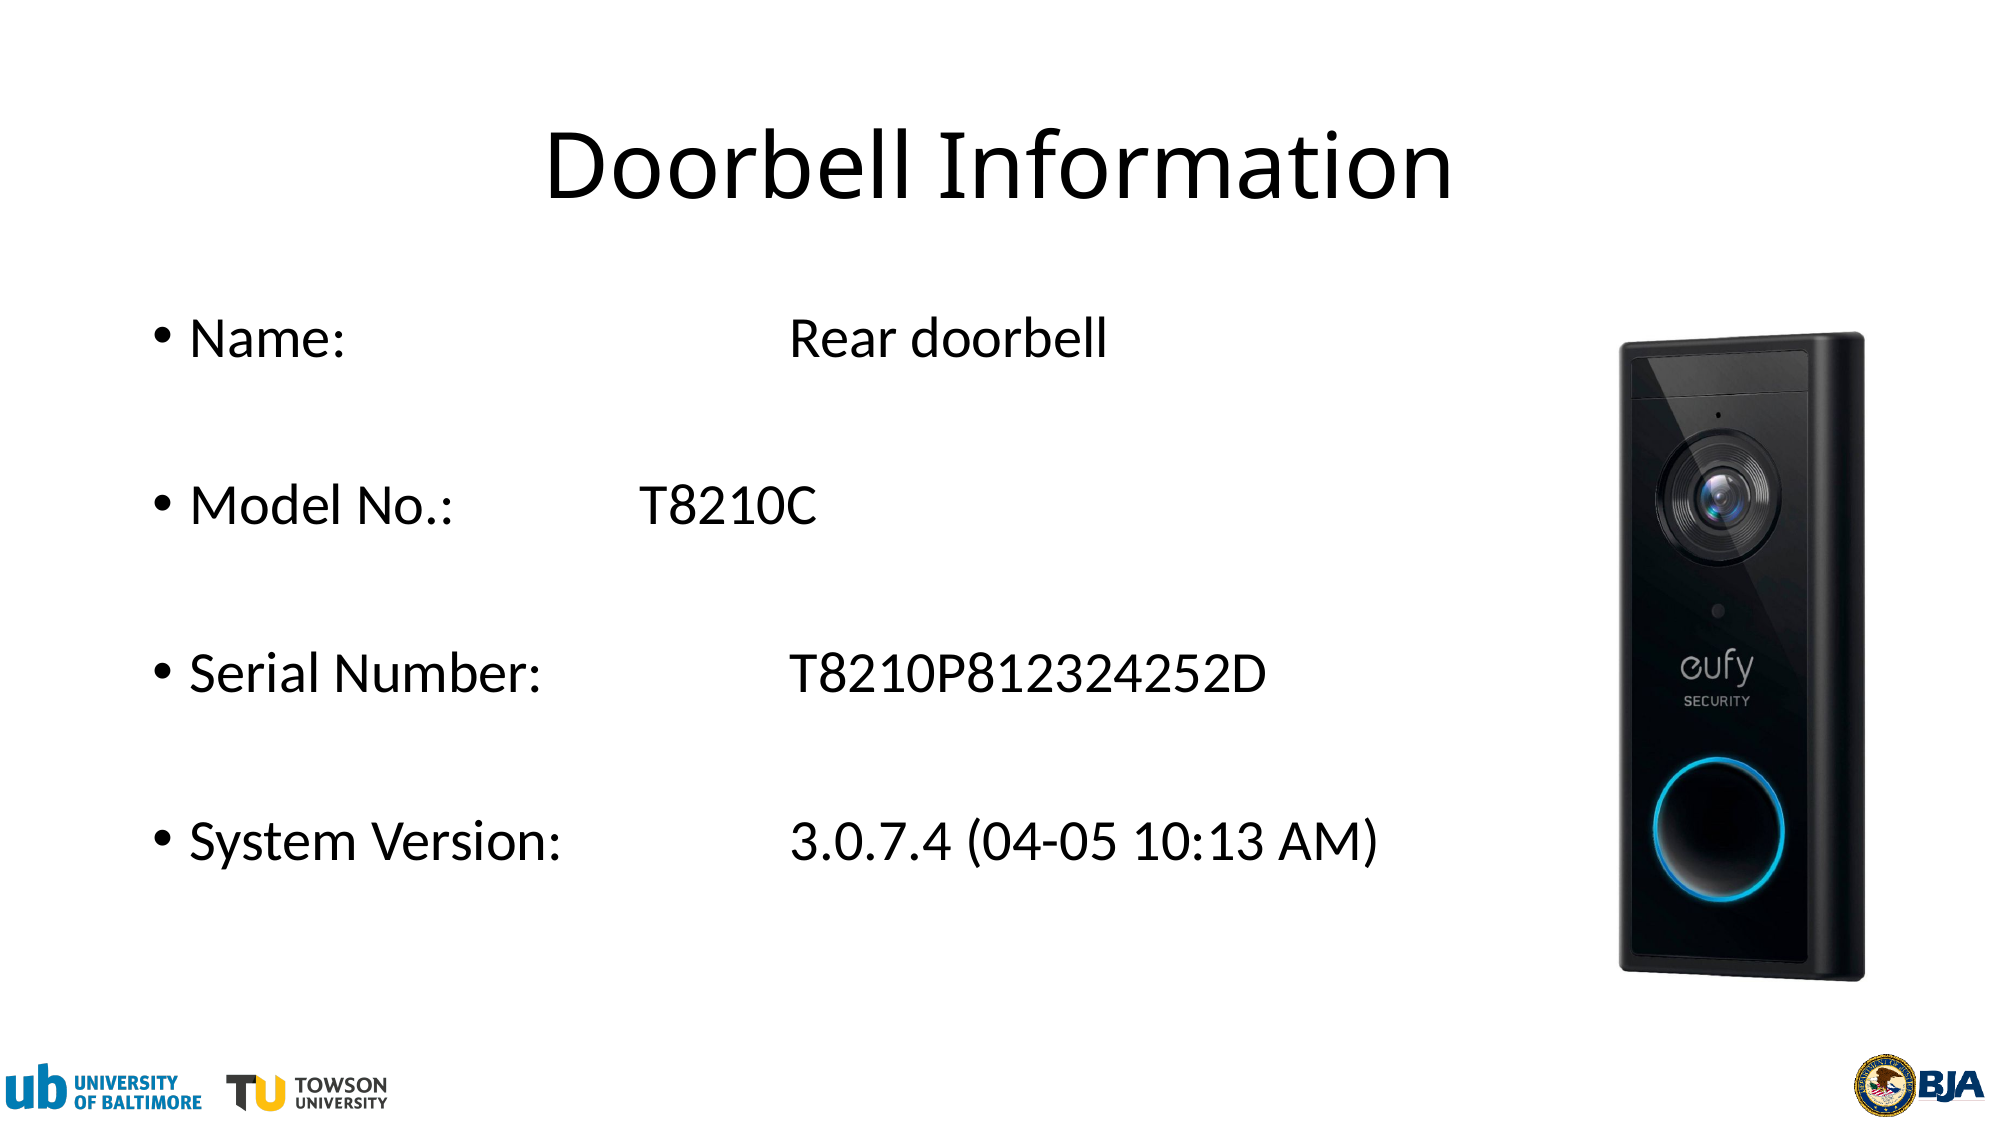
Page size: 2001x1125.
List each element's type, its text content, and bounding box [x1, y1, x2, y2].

list Name: Rear doorbell Model No.: T8210C Serial Number: T8210P812324252D System Version: 3.0.7.4 (04-05 10:13 AM) [137, 299, 1602, 1014]
picture [1601, 331, 1888, 982]
picture [0, 1031, 407, 1125]
title Doorbell Information [137, 59, 1863, 278]
picture [1854, 1054, 1986, 1117]
